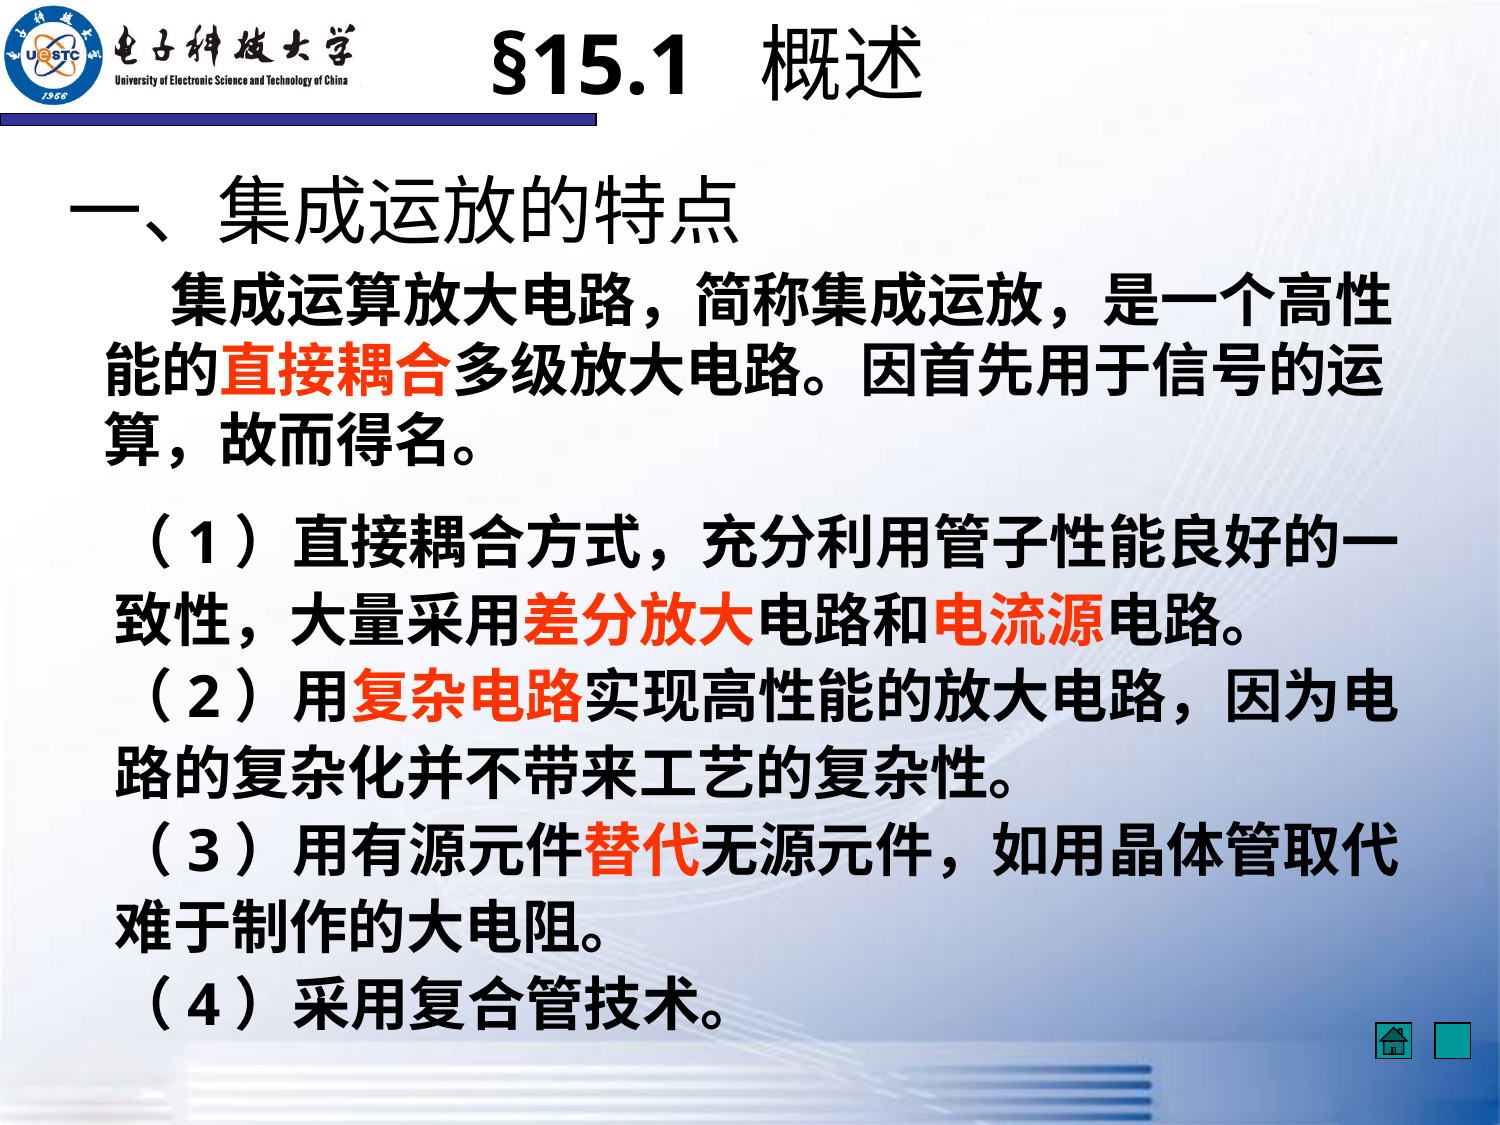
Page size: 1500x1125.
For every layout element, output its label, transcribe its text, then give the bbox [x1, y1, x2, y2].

text_box 集成运算放大电路，简称集成运放，是一个高性能的直接耦合多级放大电路。因首先用于信号的运算，故而得名。 [88, 255, 1426, 480]
picture [0, 0, 1500, 1125]
text_box （1）直接耦合方式，充分利用管子性能良好的一致性，大量采用差分放大电路和电流源电路。 （2）用复杂电路实现高性能的放大电路，因为电路的复杂化并不带来工艺的复杂性。 （3）用有源元件替代无源元件，如用晶体管取代难于制作的大电阻。 （4）采用复合管技术。 [100, 491, 1436, 1045]
text_box §15.1 概述 [22, 11, 1394, 112]
title 一、集成运放的特点 [52, 172, 1034, 268]
